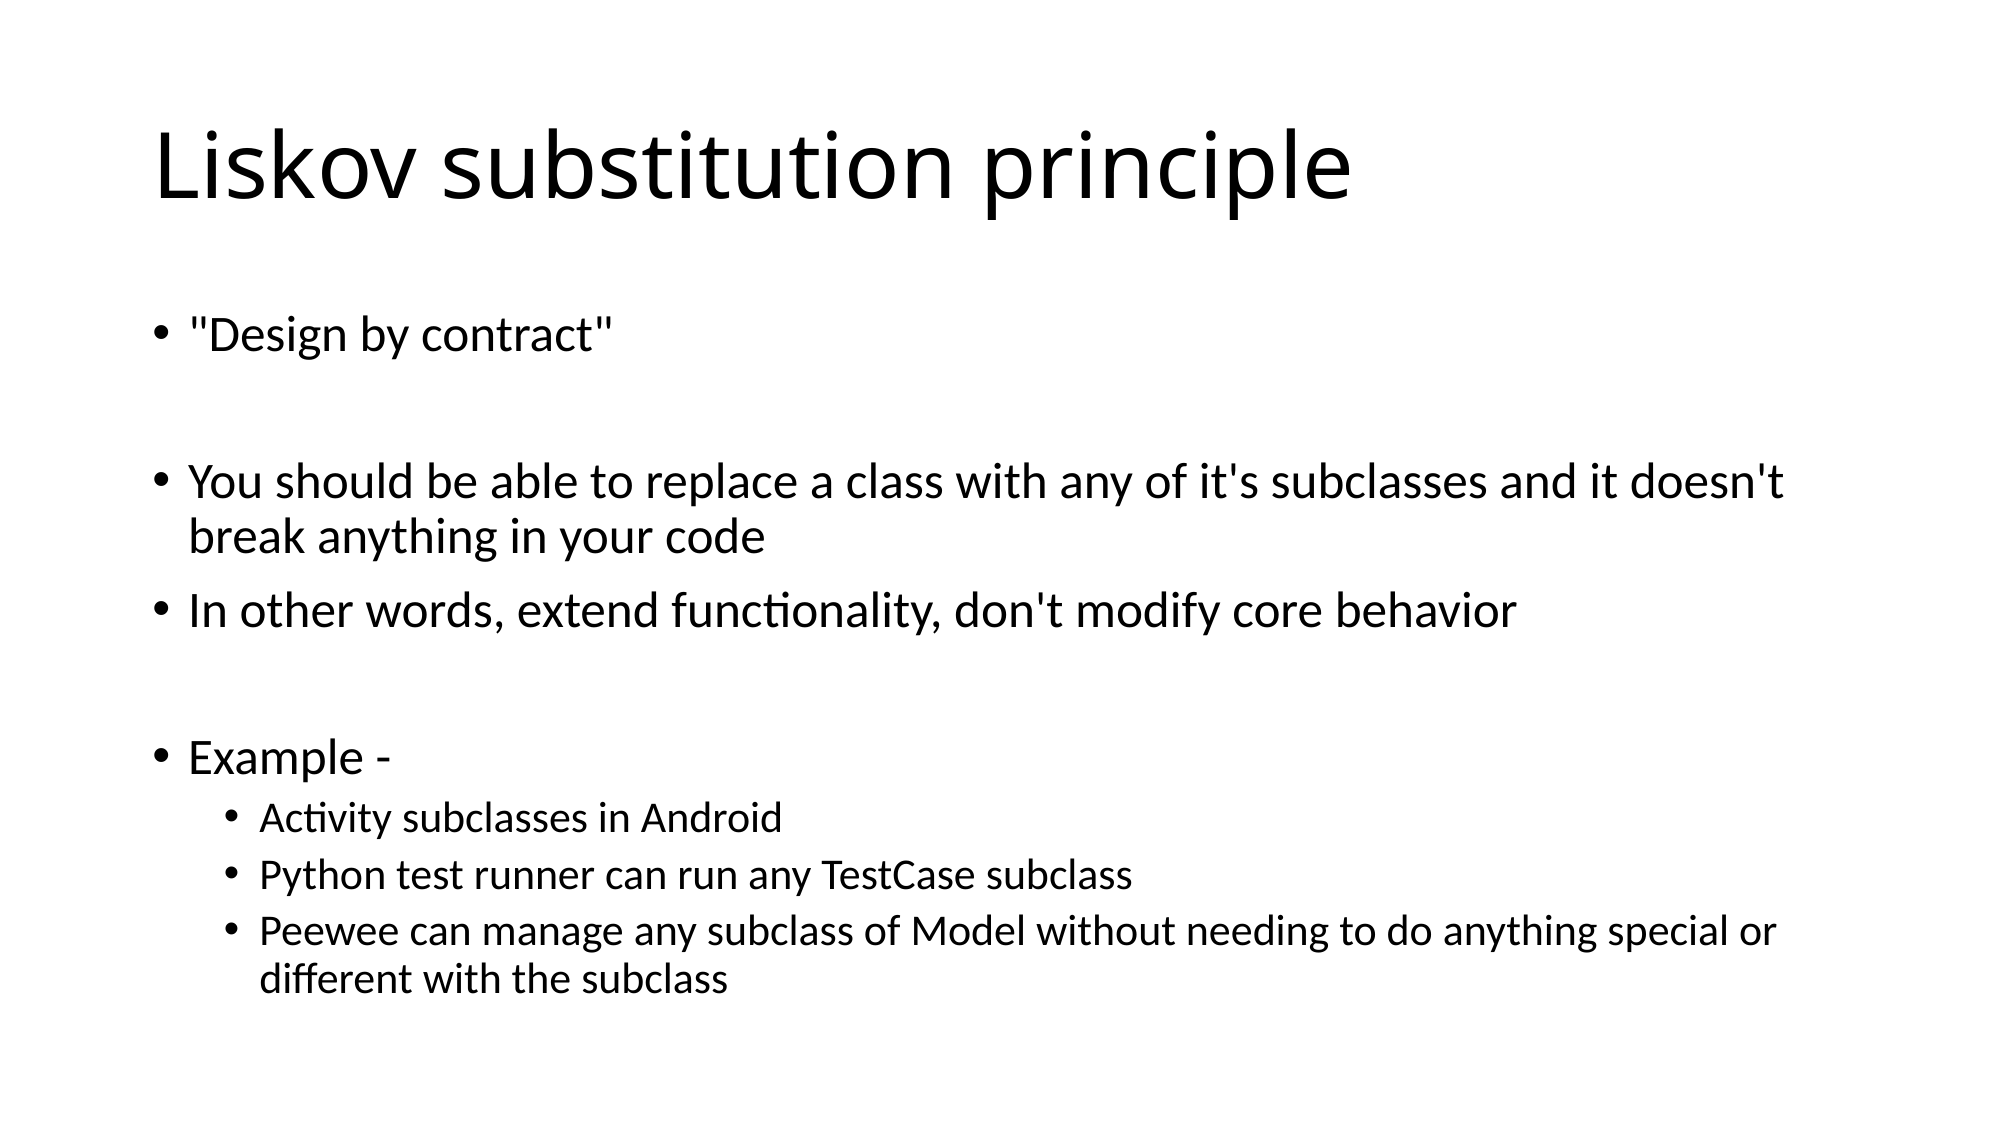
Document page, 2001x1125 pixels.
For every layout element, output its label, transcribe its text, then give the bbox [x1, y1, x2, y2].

list "Design by contract" You should be able to replace a class with any of it's subclasses and it doesn't break anything in your code In other words, extend functionality, don't modify core behavior Example - Activity subclasses in Android Python test runner can run any TestCase subclass Peewee can manage any subclass of Model without needing to do anything special or different with the subclass [137, 299, 1863, 1014]
title Liskov substitution principle [137, 59, 1863, 278]
